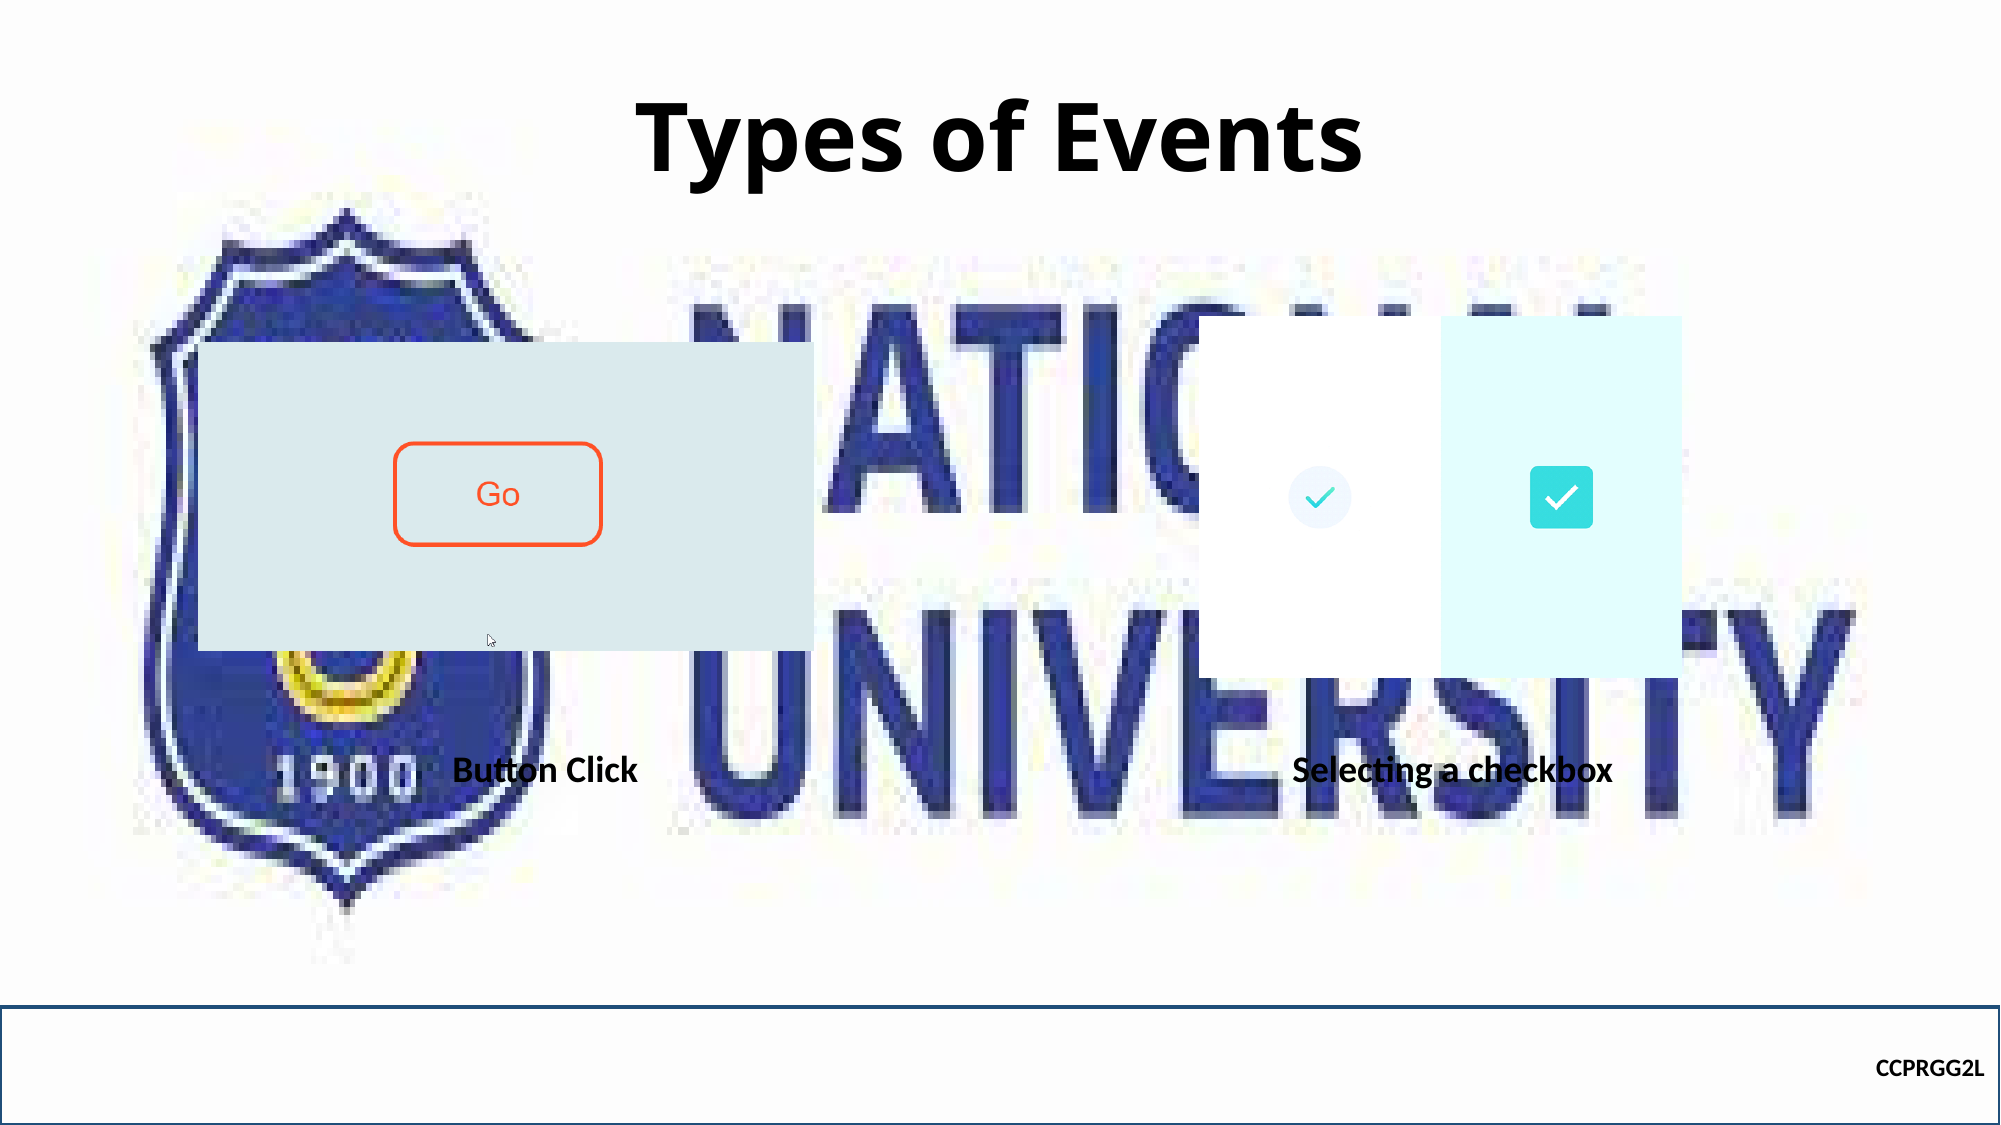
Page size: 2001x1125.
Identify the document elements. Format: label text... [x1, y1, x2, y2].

text_box Button Click [437, 738, 663, 798]
text_box Selecting a checkbox [1277, 738, 1634, 798]
title Types of Events [249, 81, 1750, 200]
picture [0, 0, 2000, 1007]
footer CCPRGG2L [0, 1007, 2000, 1125]
